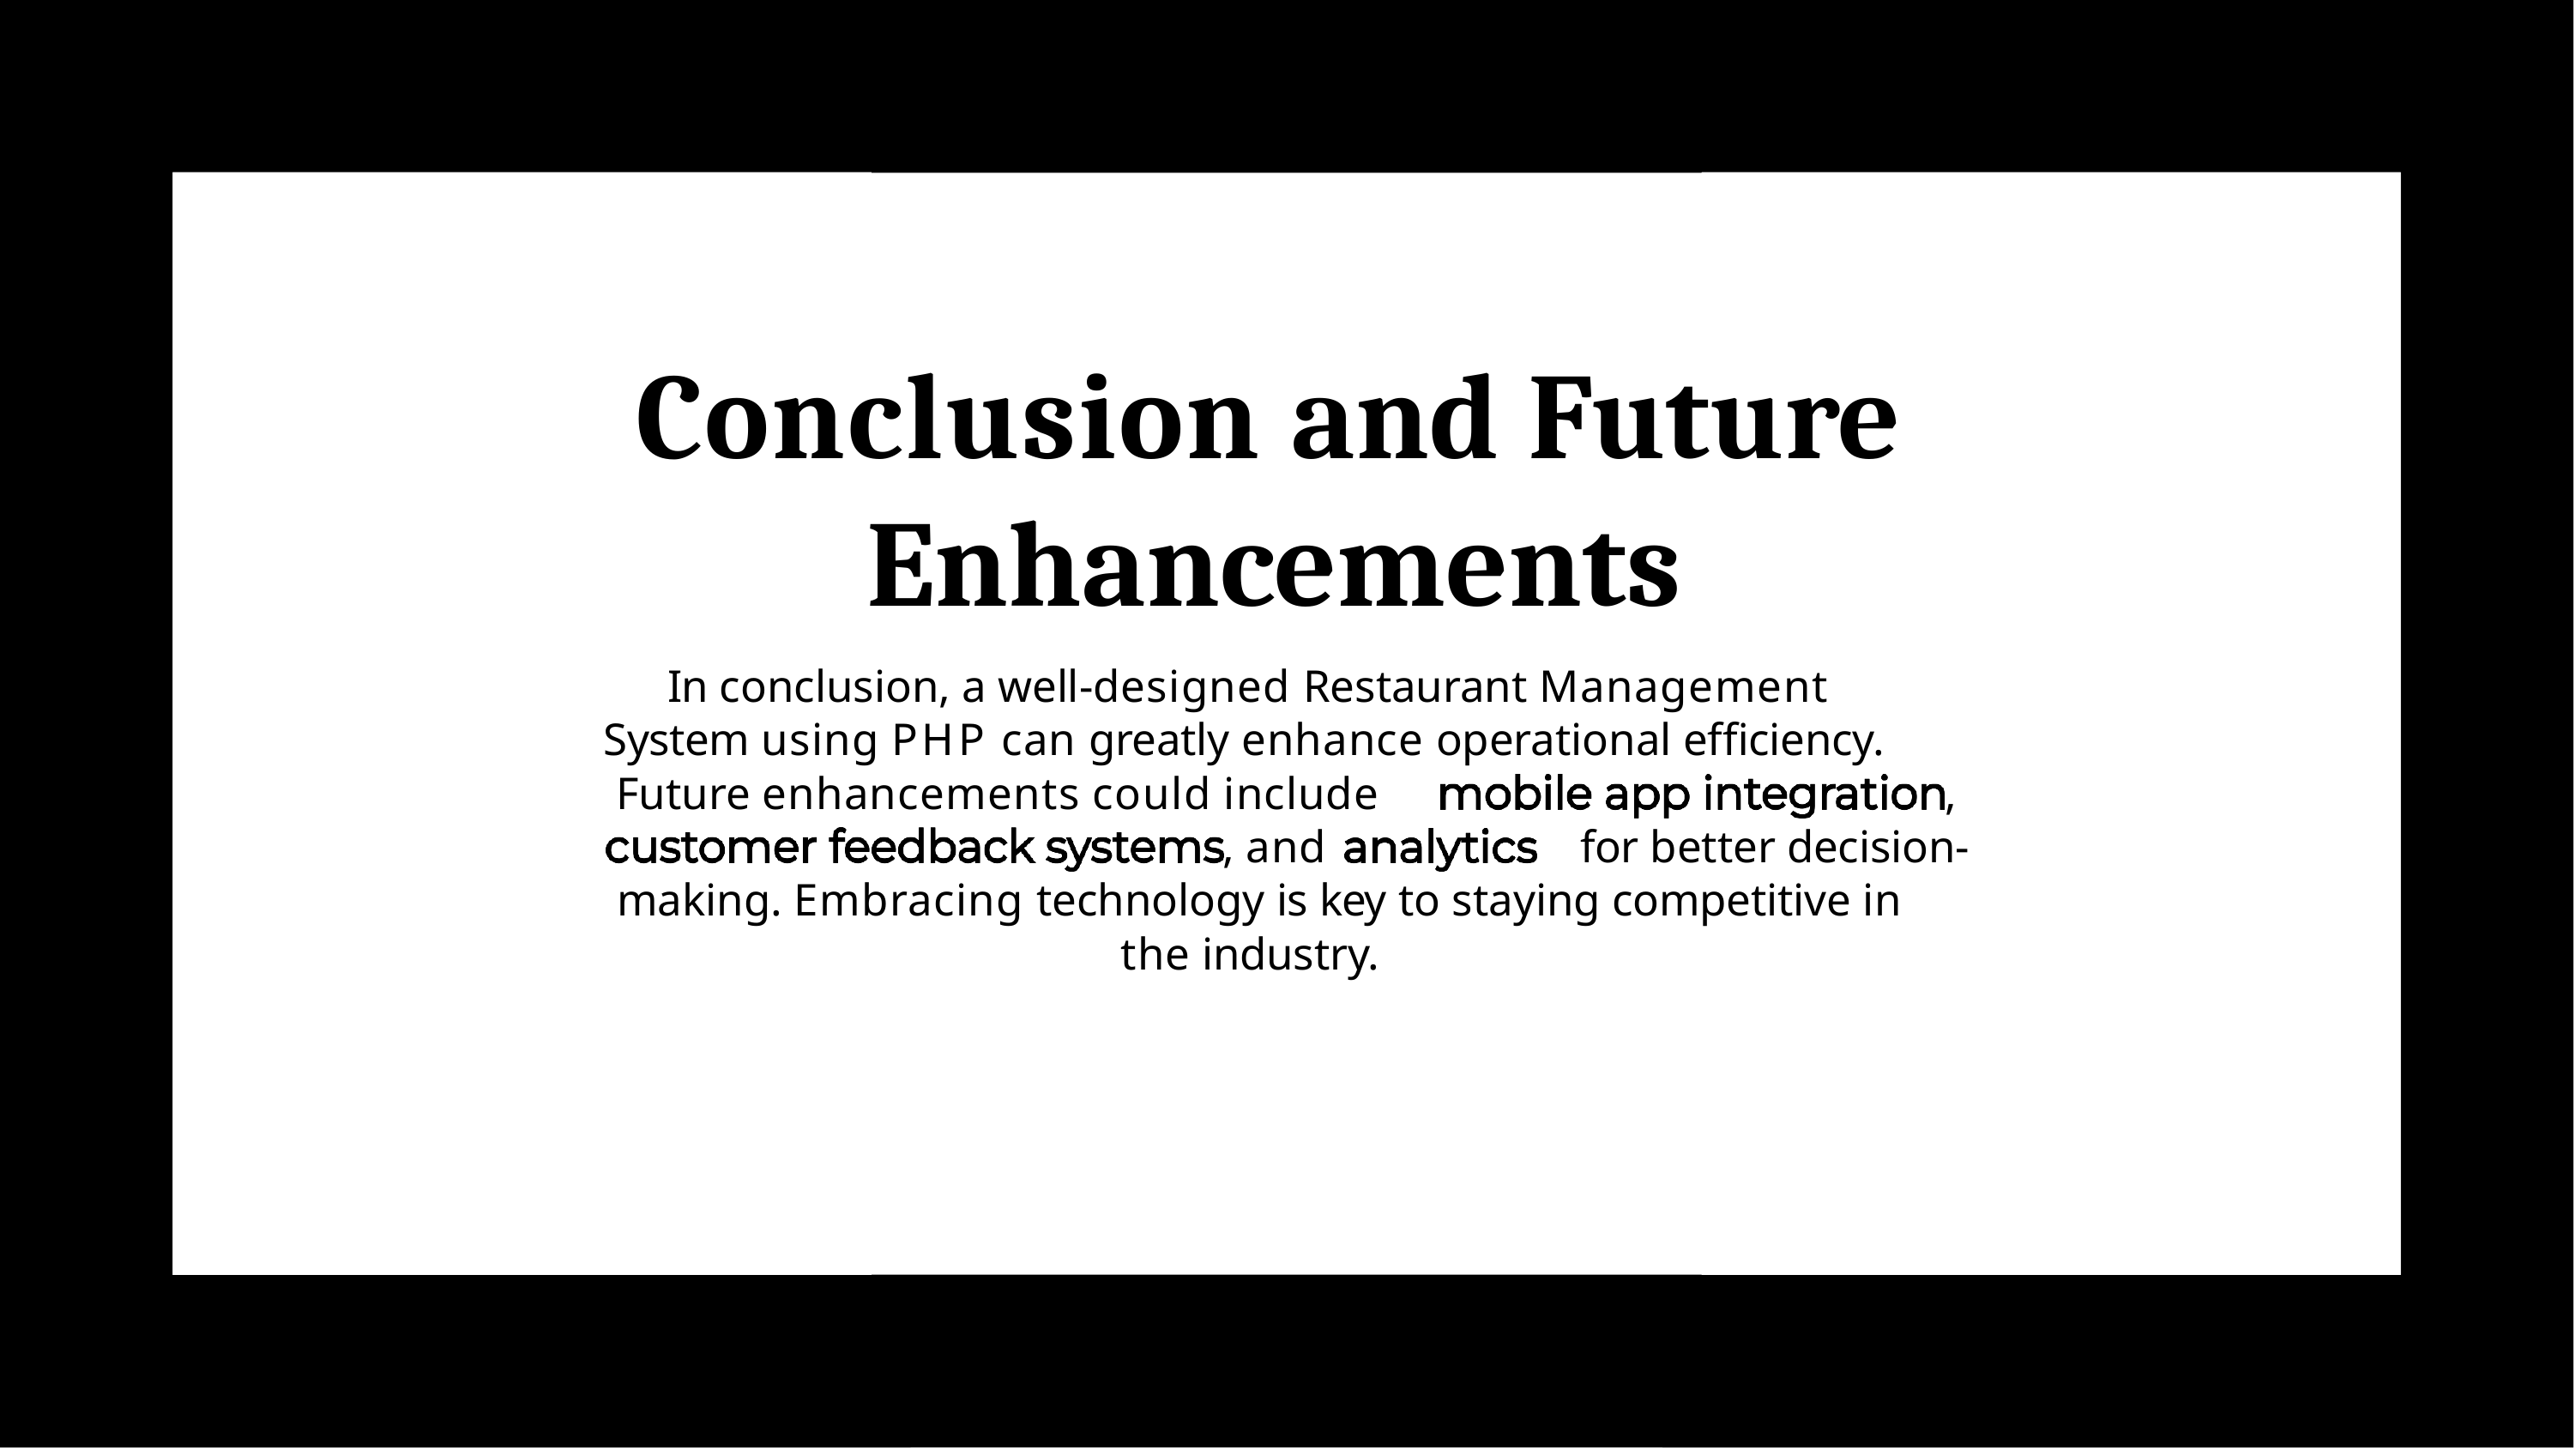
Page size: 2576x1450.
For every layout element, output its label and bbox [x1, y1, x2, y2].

text_box [0, 0, 2574, 1448]
